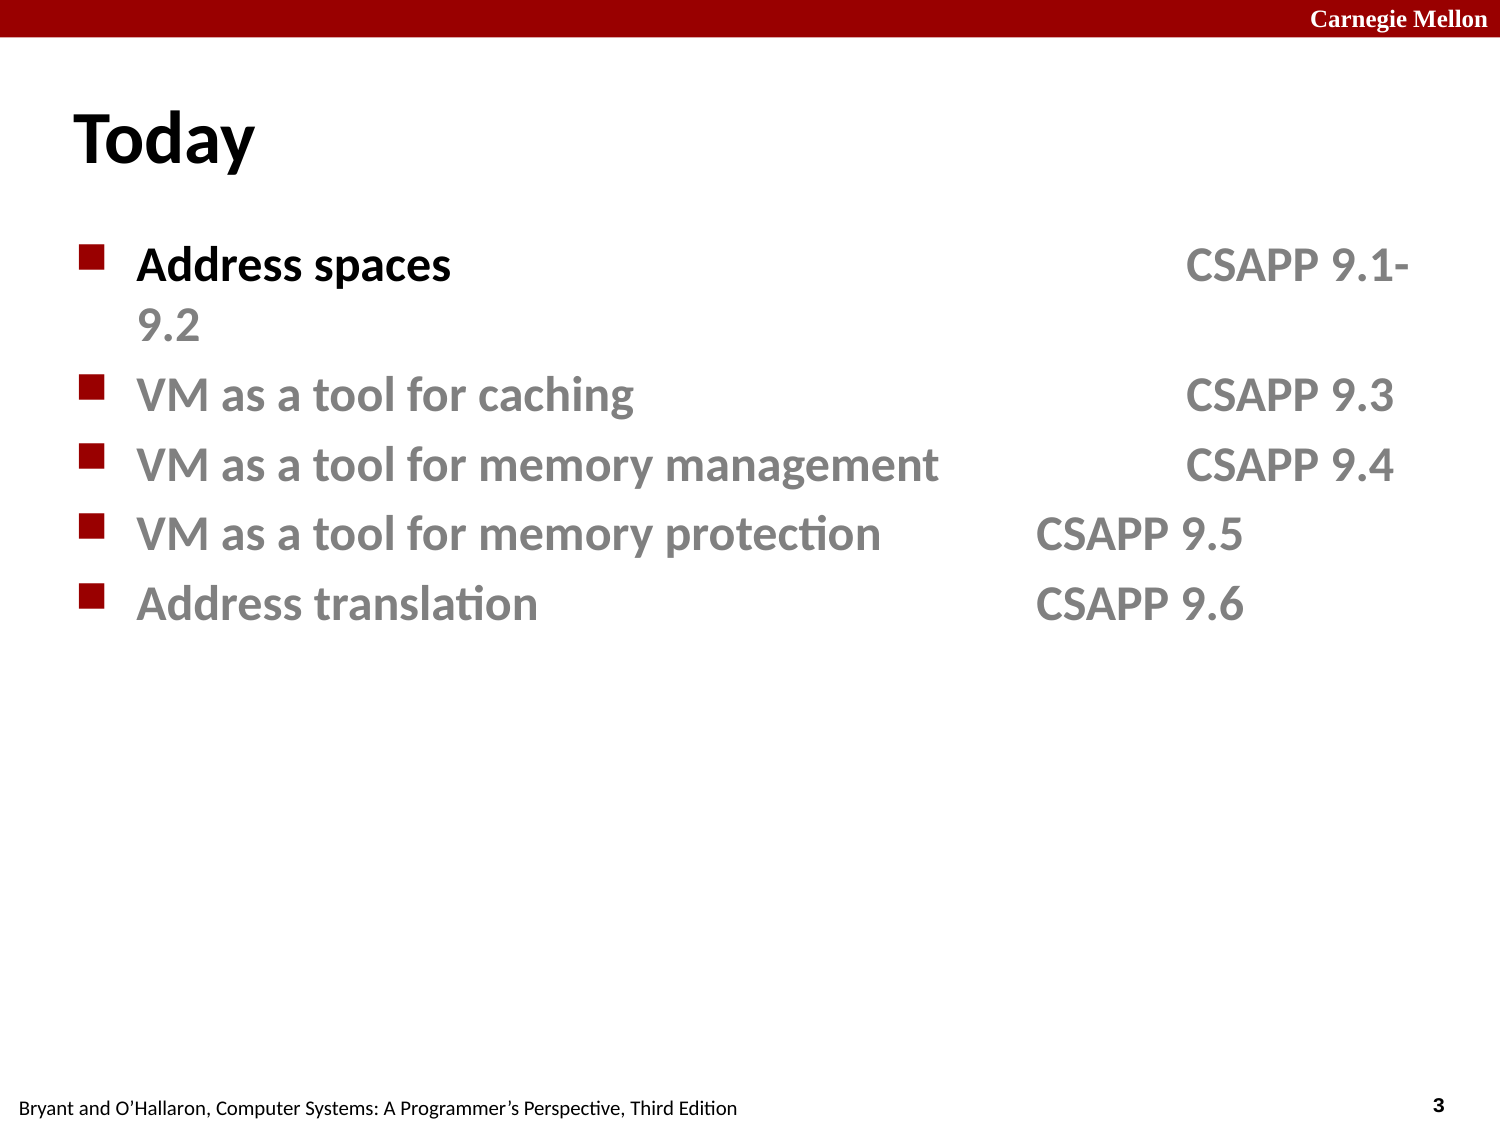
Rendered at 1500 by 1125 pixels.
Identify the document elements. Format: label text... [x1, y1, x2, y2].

title Today [58, 71, 1305, 197]
list Address spaces CSAPP 9.1-9.2 VM as a tool for caching CSAPP 9.3 VM as a tool for memory management CSAPP 9.4 VM as a tool for memory protection CSAPP 9.5 Address translation CSAPP 9.6 [64, 223, 1438, 1040]
